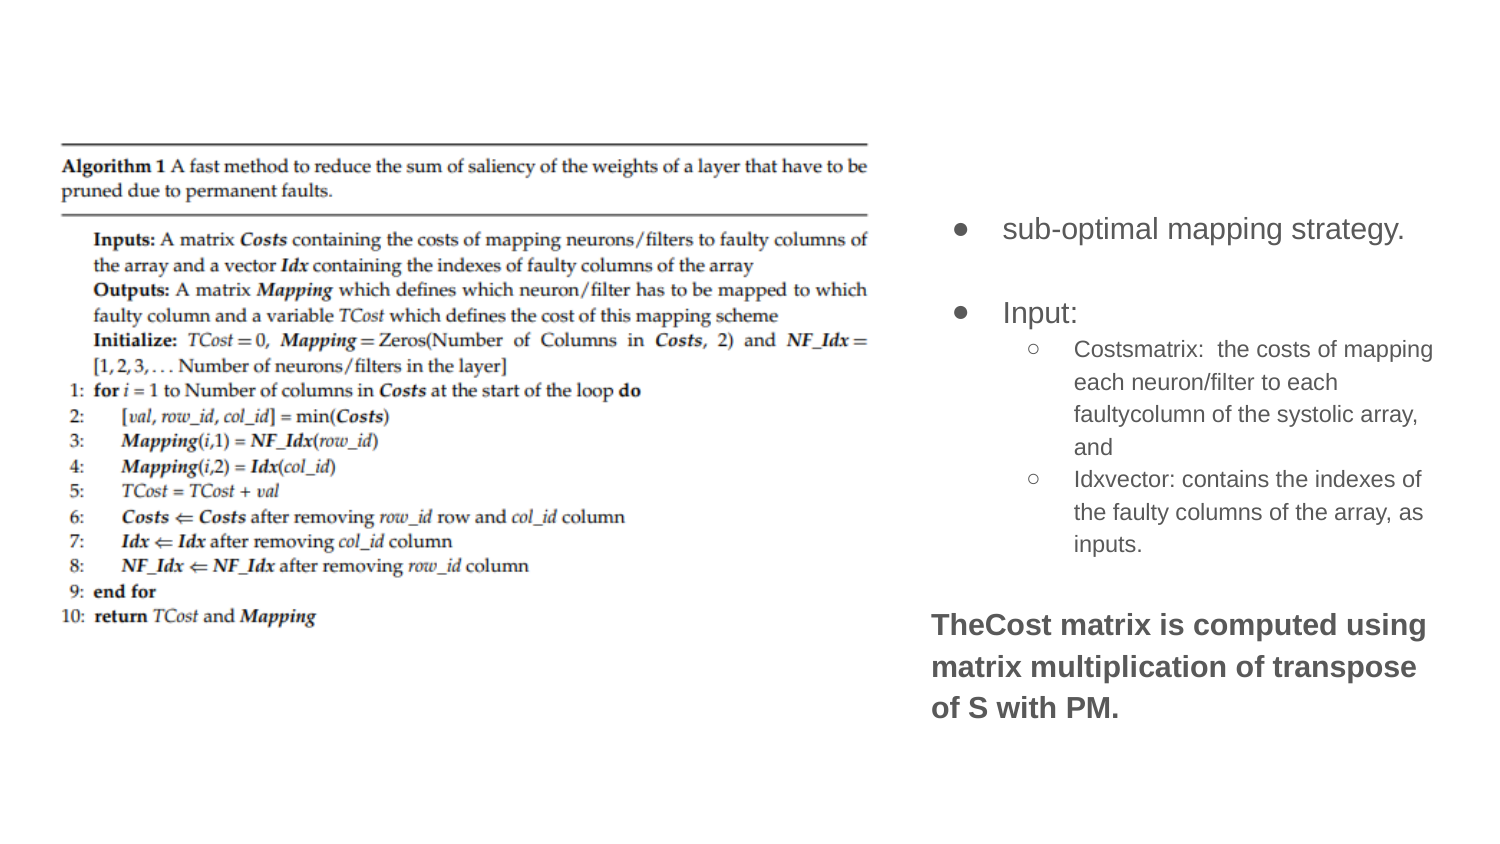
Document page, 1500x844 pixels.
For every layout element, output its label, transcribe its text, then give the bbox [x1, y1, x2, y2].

list sub-optimal mapping strategy. Input: Costsmatrix: the costs of mapping each neuron/filter to each faultycolumn of the systolic array, and Idxvector: contains the indexes of the faulty columns of the array, as inputs. TheCost matrix is computed using matrix multiplication of transpose of S with PM. [916, 189, 1449, 750]
picture [50, 125, 886, 641]
